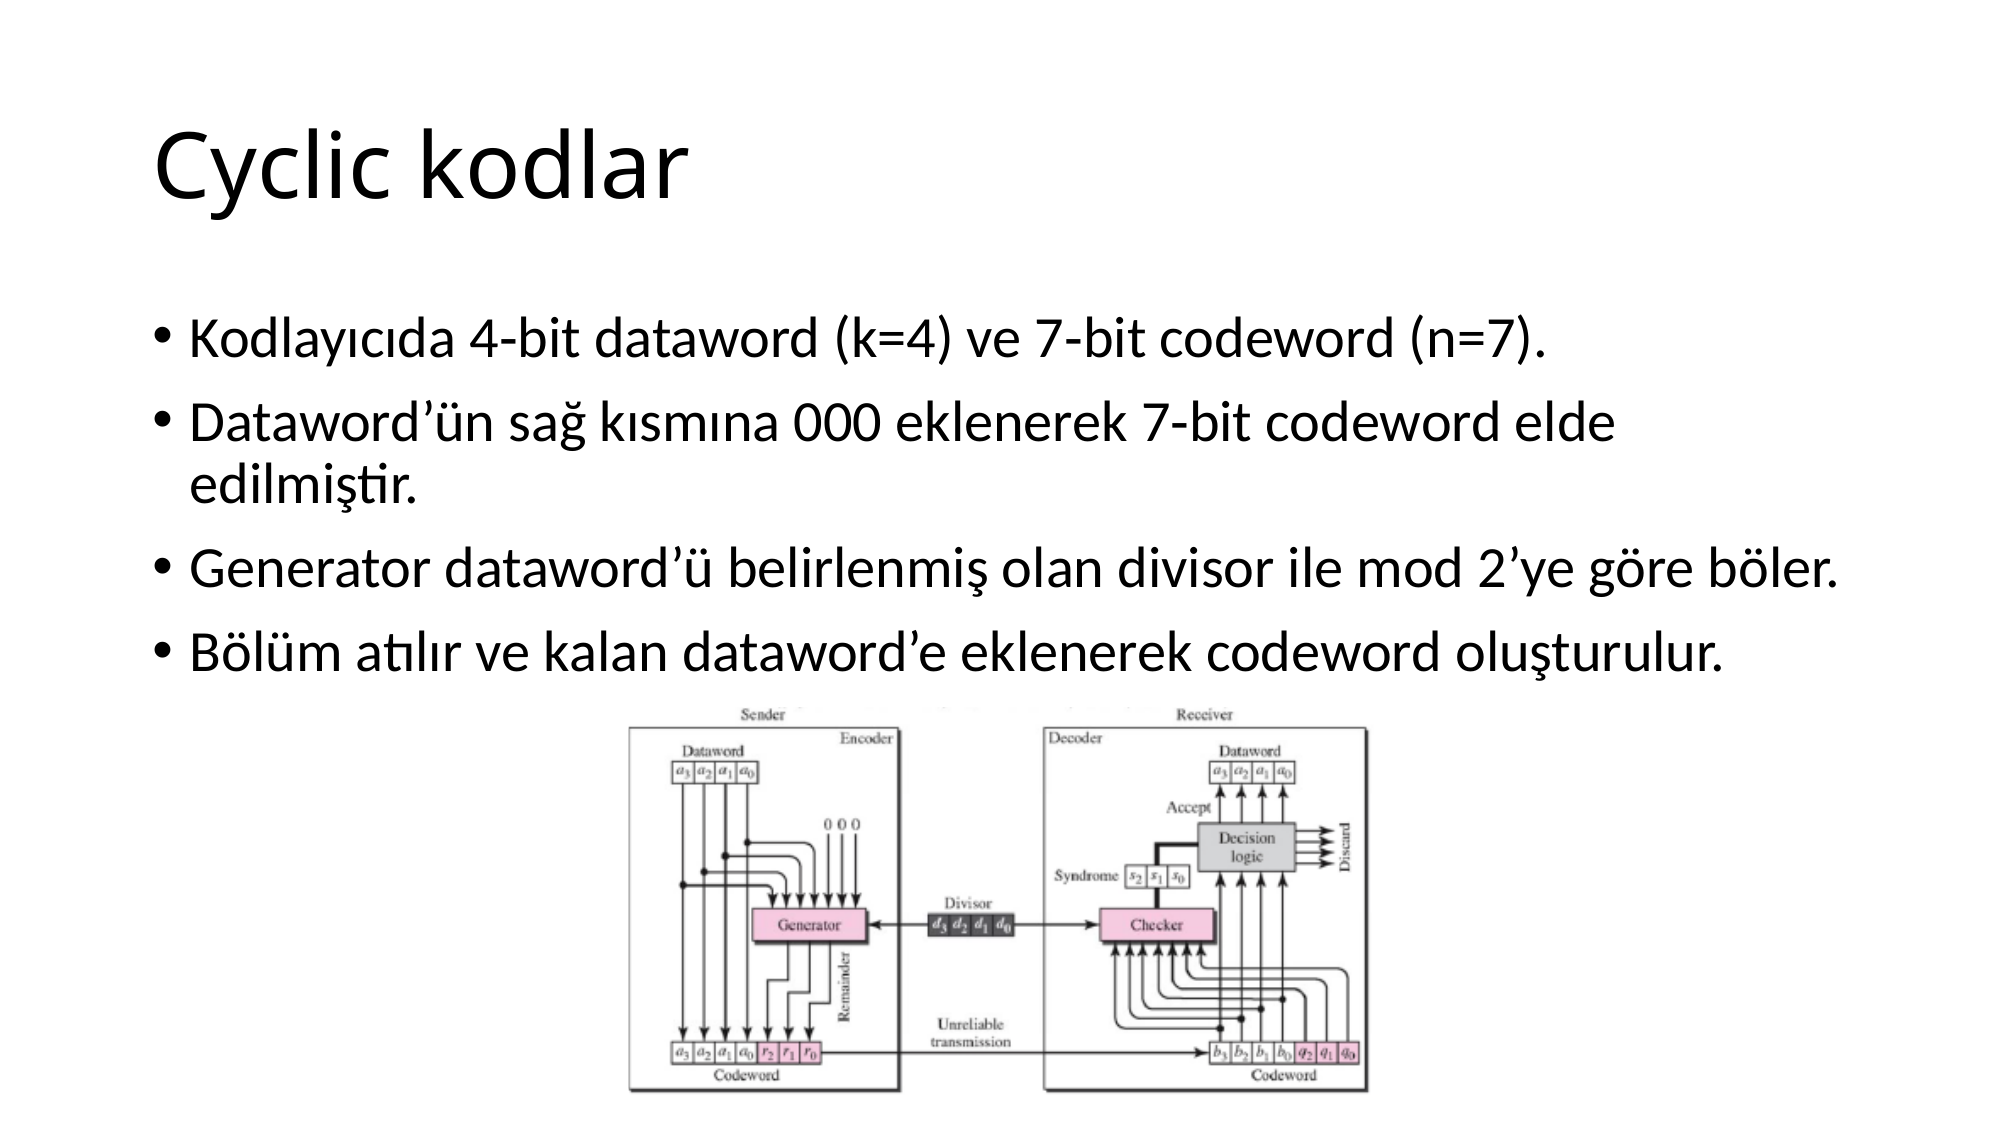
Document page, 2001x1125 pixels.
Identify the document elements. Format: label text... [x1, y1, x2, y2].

picture [628, 707, 1375, 1095]
title Cyclic kodlar [137, 59, 1863, 278]
list Kodlayıcıda 4‐bit dataword (k=4) ve 7‐bit codeword (n=7). Dataword’ün sağ kısmına 000 eklenerek 7‐bit codeword elde edilmiştir. Generator dataword’ü belirlenmiş olan divisor ile mod 2’ye göre böler. Bölüm atılır ve kalan dataword’e eklenerek codeword oluşturulur. [137, 299, 1863, 1014]
